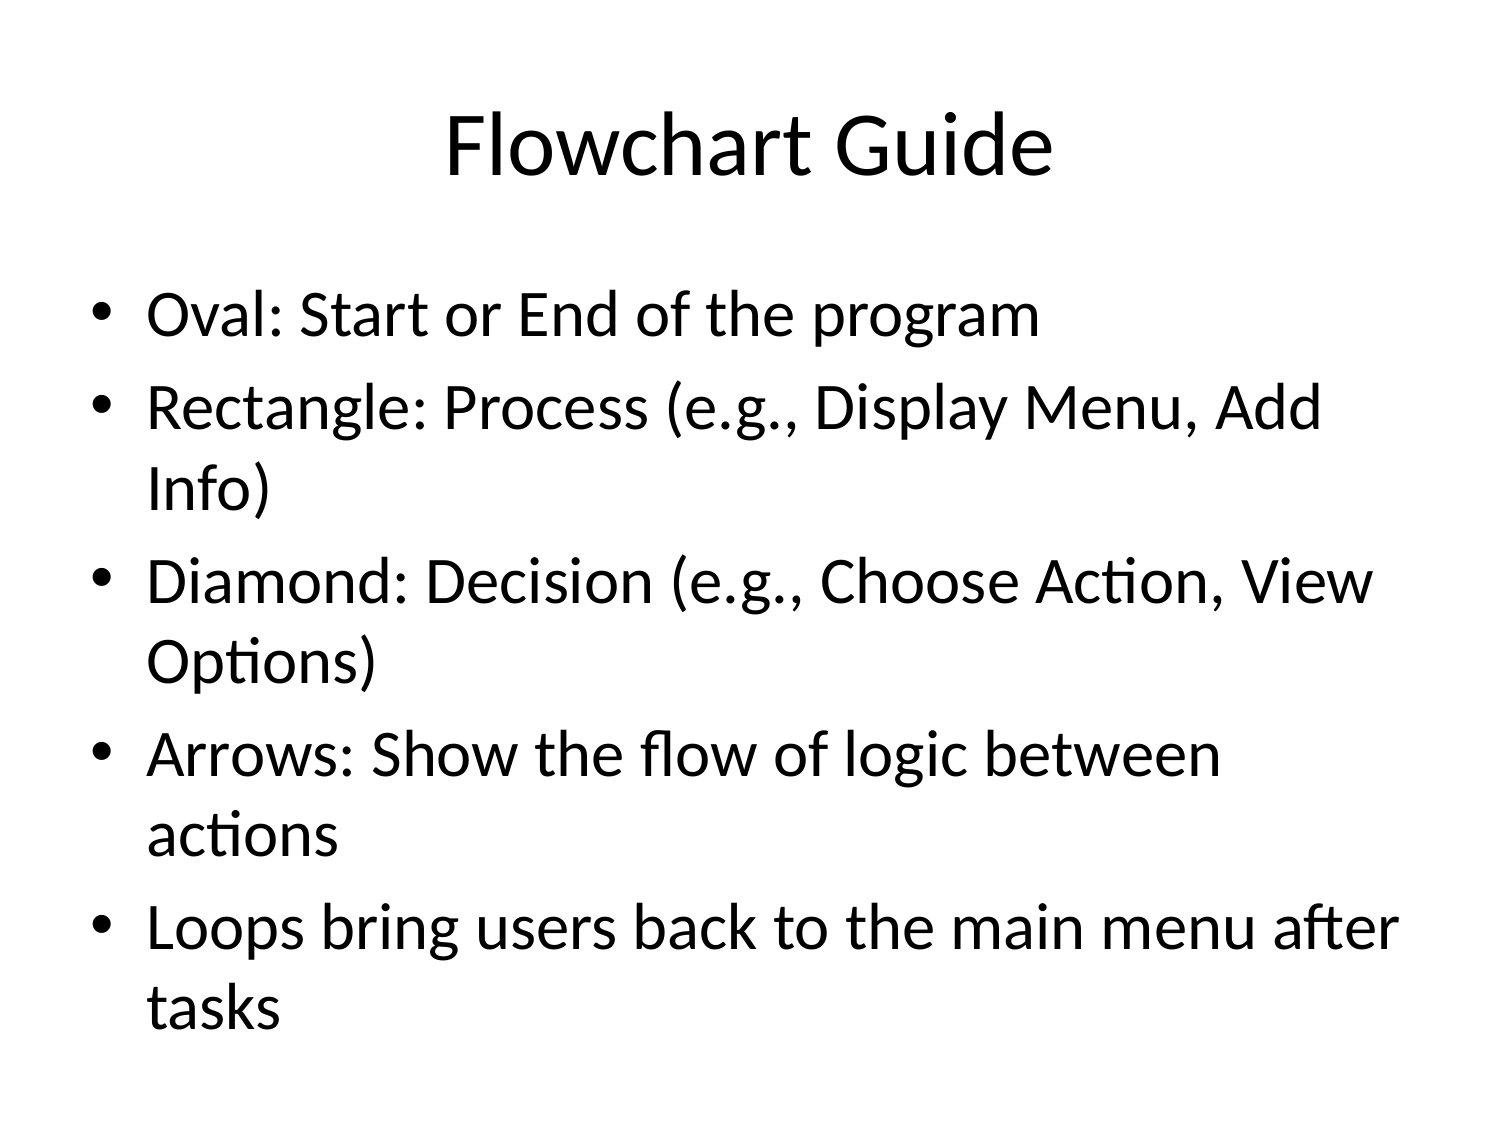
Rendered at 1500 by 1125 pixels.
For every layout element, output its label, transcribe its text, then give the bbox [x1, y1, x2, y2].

list Oval: Start or End of the program Rectangle: Process (e.g., Display Menu, Add Info) Diamond: Decision (e.g., Choose Action, View Options) Arrows: Show the flow of logic between actions Loops bring users back to the main menu after tasks [75, 262, 1425, 1005]
title Flowchart Guide [75, 45, 1425, 233]
